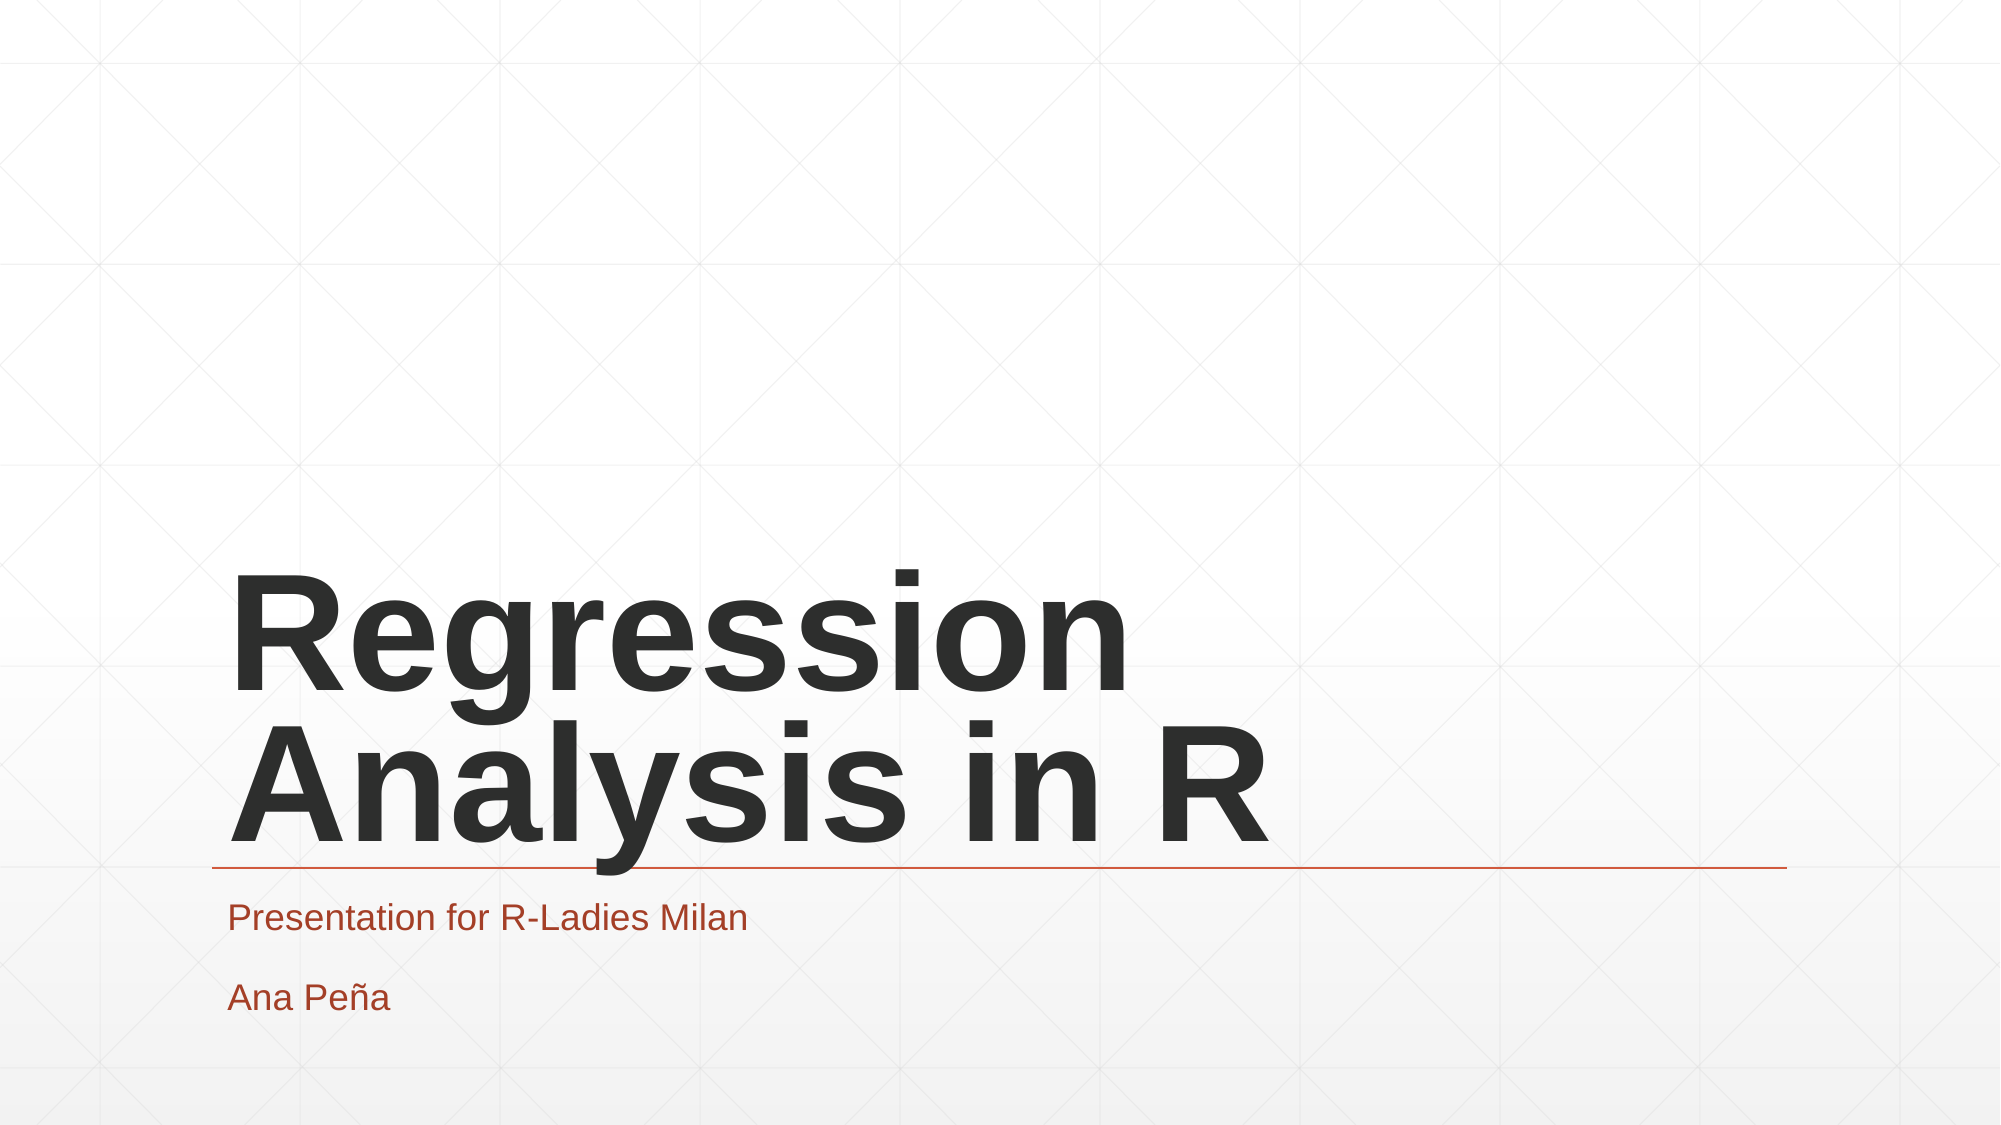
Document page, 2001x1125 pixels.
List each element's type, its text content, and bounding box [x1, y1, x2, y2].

subtitle Presentation for R-Ladies Milan Ana Peña [212, 891, 1788, 1028]
title Regression Analysis in R [212, 324, 1788, 880]
